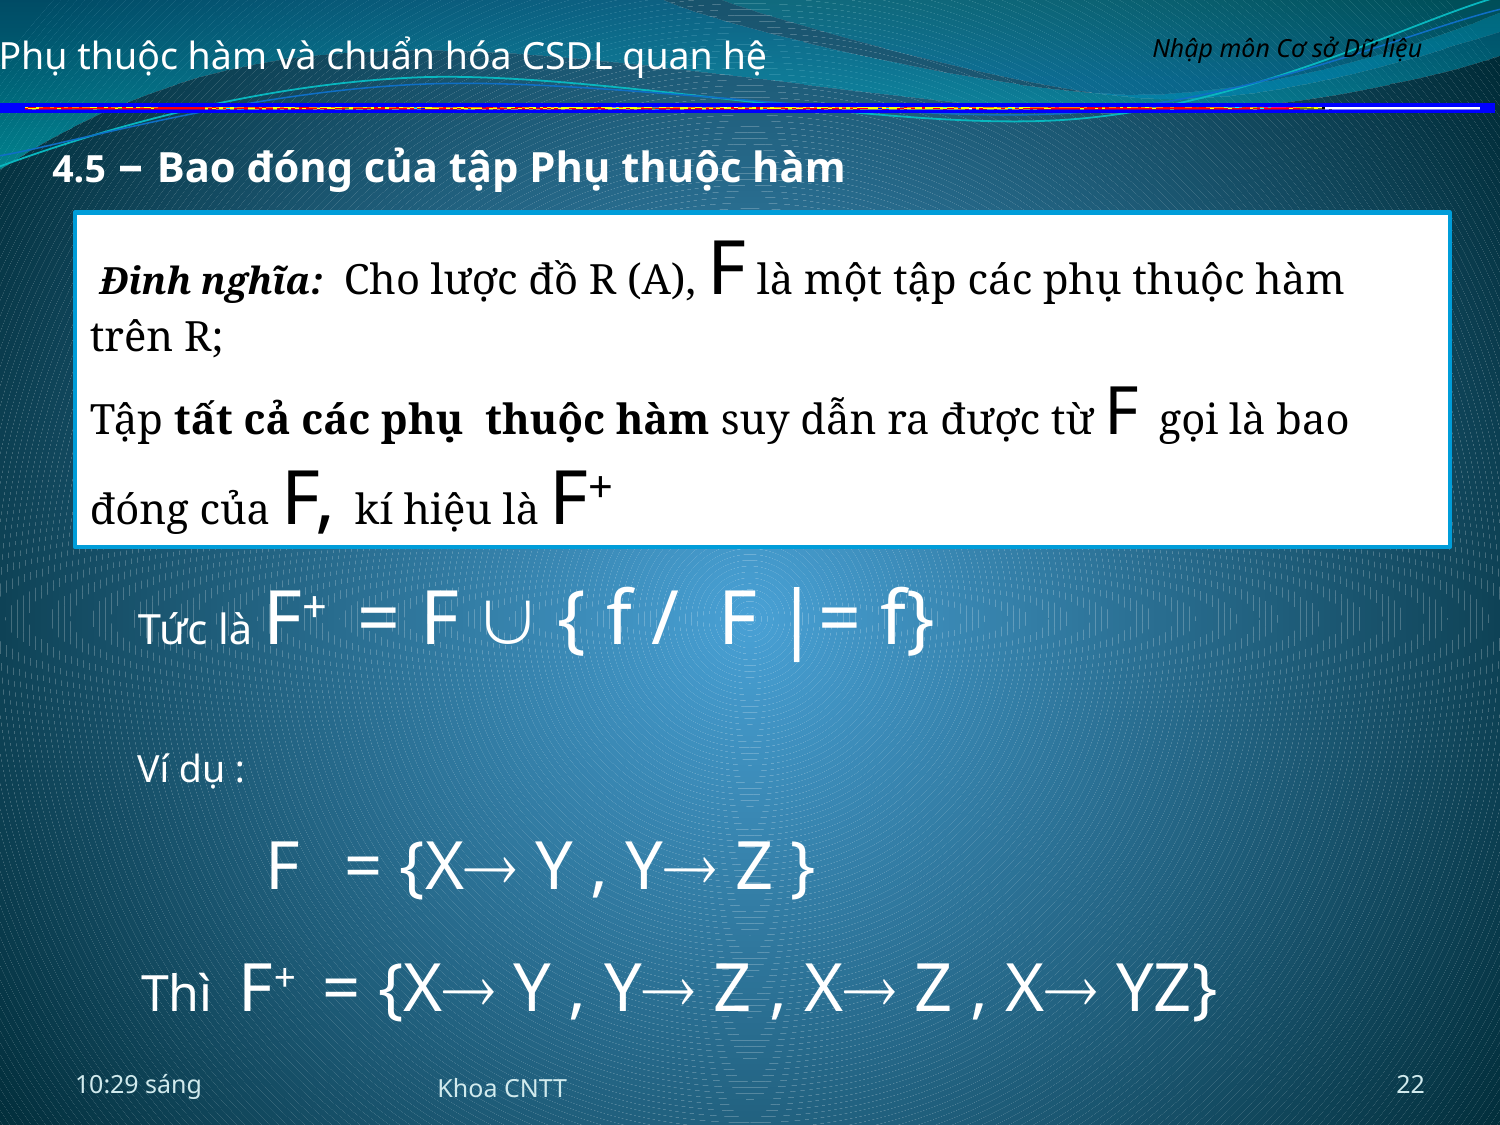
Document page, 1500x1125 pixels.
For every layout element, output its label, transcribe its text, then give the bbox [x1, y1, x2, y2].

text_box Ví dụ : F = {X Y , Y Z } [112, 737, 1413, 911]
text_box 4.5 – Bao đóng của tập Phụ thuộc hàm [37, 124, 1088, 200]
text_box Thì F+ = {X Y , Y Z , X Z , X YZ} [87, 937, 1388, 1033]
text_box Tức là F+ = F  { f / F |= f} [112, 562, 1413, 668]
slide_number 22 [1299, 1042, 1425, 1103]
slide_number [75, 1042, 425, 1103]
text_box Đinh nghĩa: Cho lược đồ R (A), F là một tập các phụ thuộc hàm trên R; Tập tất cả các phụ thuộc hàm suy dẫn ra được từ F gọi là bao đóng của F, kí hiệu là F+ [73, 210, 1452, 549]
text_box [0, 24, 1500, 113]
footer Khoa CNTT [437, 1042, 988, 1103]
